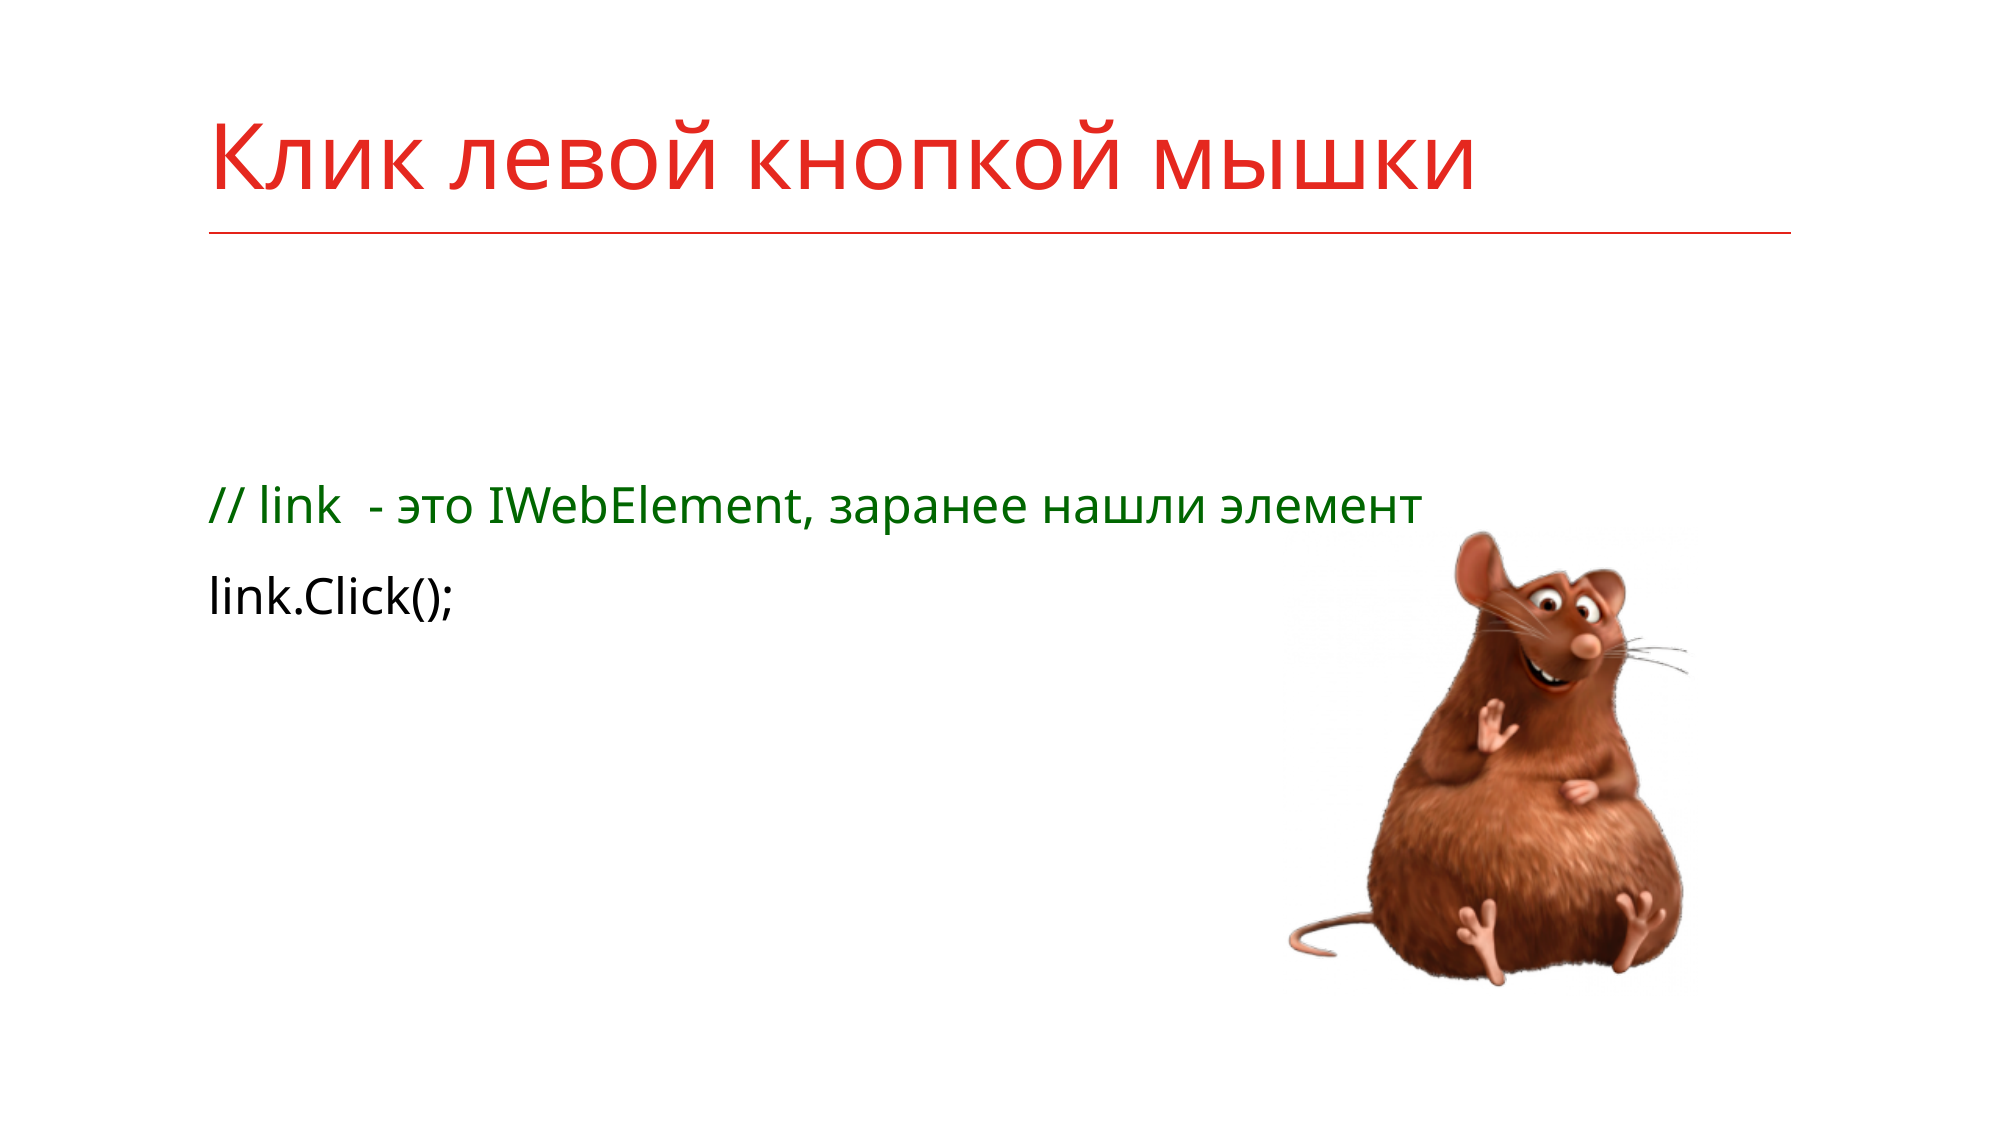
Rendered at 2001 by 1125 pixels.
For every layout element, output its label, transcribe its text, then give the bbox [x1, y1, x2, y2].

title Клик левой кнопкой мышки [208, 54, 1792, 232]
list // link - это IWebElement, заранее нашли элемент link.Click(); [208, 290, 1792, 1071]
picture [1283, 526, 1698, 996]
